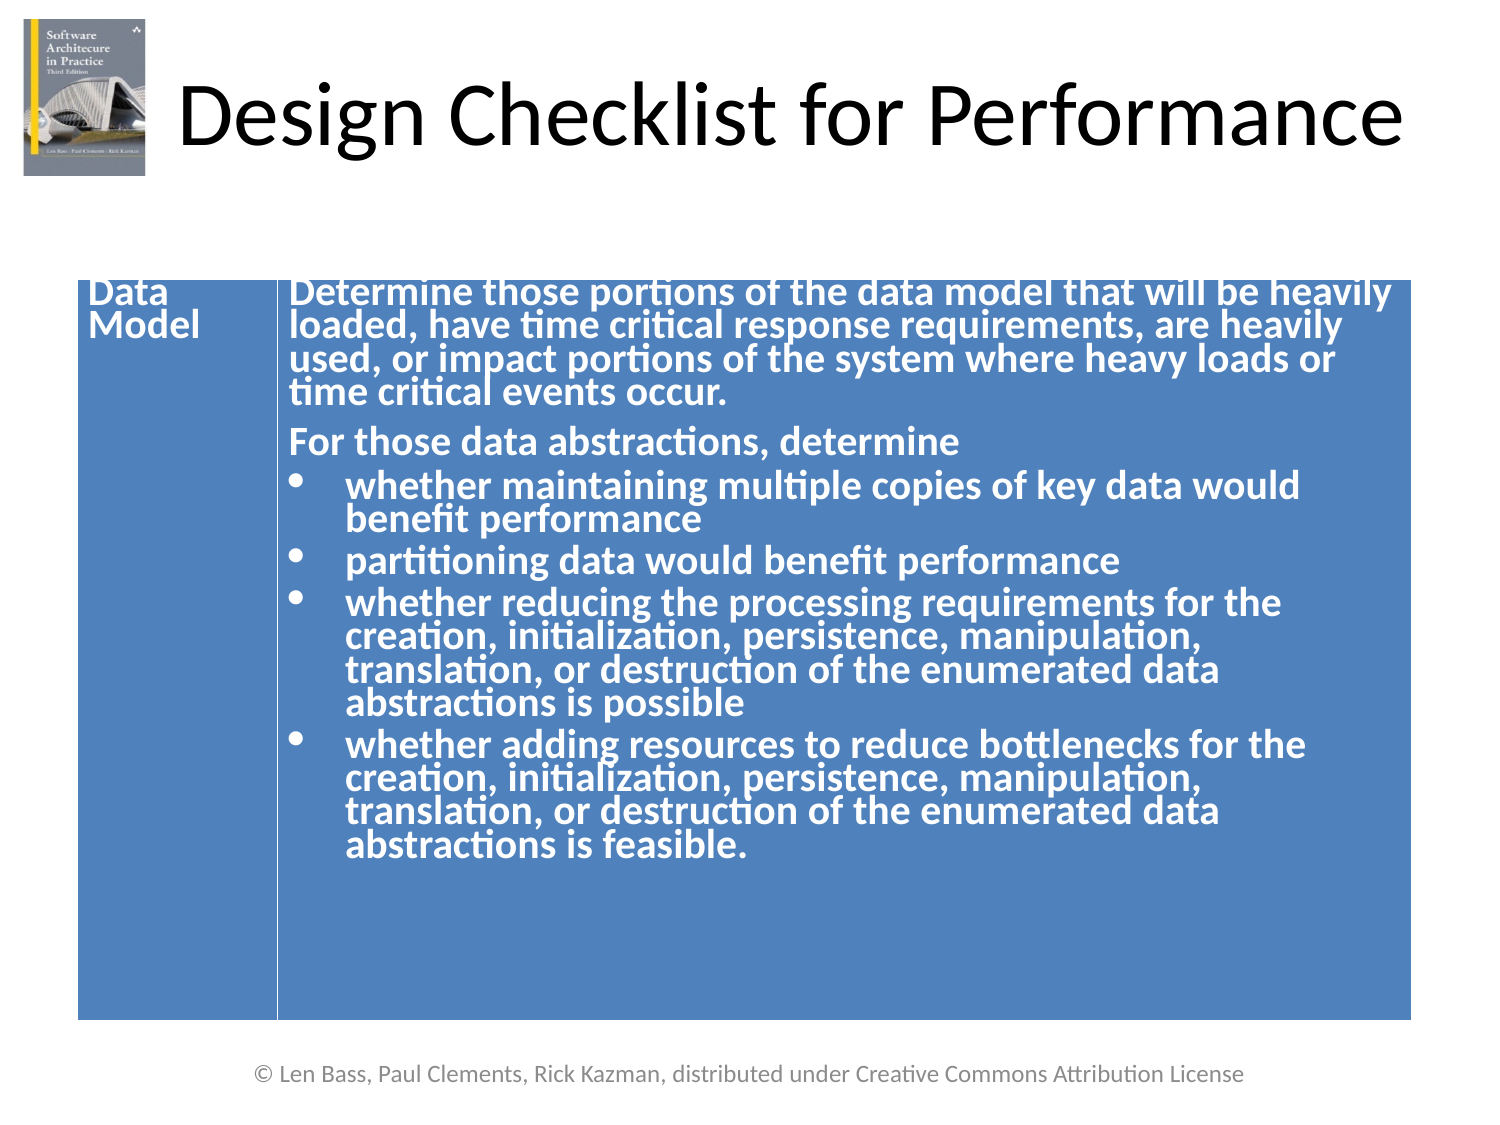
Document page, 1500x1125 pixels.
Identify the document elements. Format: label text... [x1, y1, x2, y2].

table_header Determine those portions of the data model that will be heavily loaded, have time critical response requirements, are heavily used, or impact portions of the system where heavy loads or time critical events occur. For those data abstractions, determine whether maintaining multiple copies of key data would benefit performance partitioning data would benefit performance whether reducing the processing requirements for the creation, initialization, persistence, manipulation, translation, or destruction of the enumerated data abstractions is possible whether adding resources to reduce bottlenecks for the creation, initialization, persistence, manipulation, translation, or destruction of the enumerated data abstractions is feasible. [278, 280, 1411, 1020]
title Design Checklist for Performance [159, 45, 1425, 173]
table_header Data Model [78, 280, 277, 1020]
footer © Len Bass, Paul Clements, Rick Kazman, distributed under Creative Commons Attribution License [230, 1042, 1270, 1103]
picture [5, 19, 163, 176]
